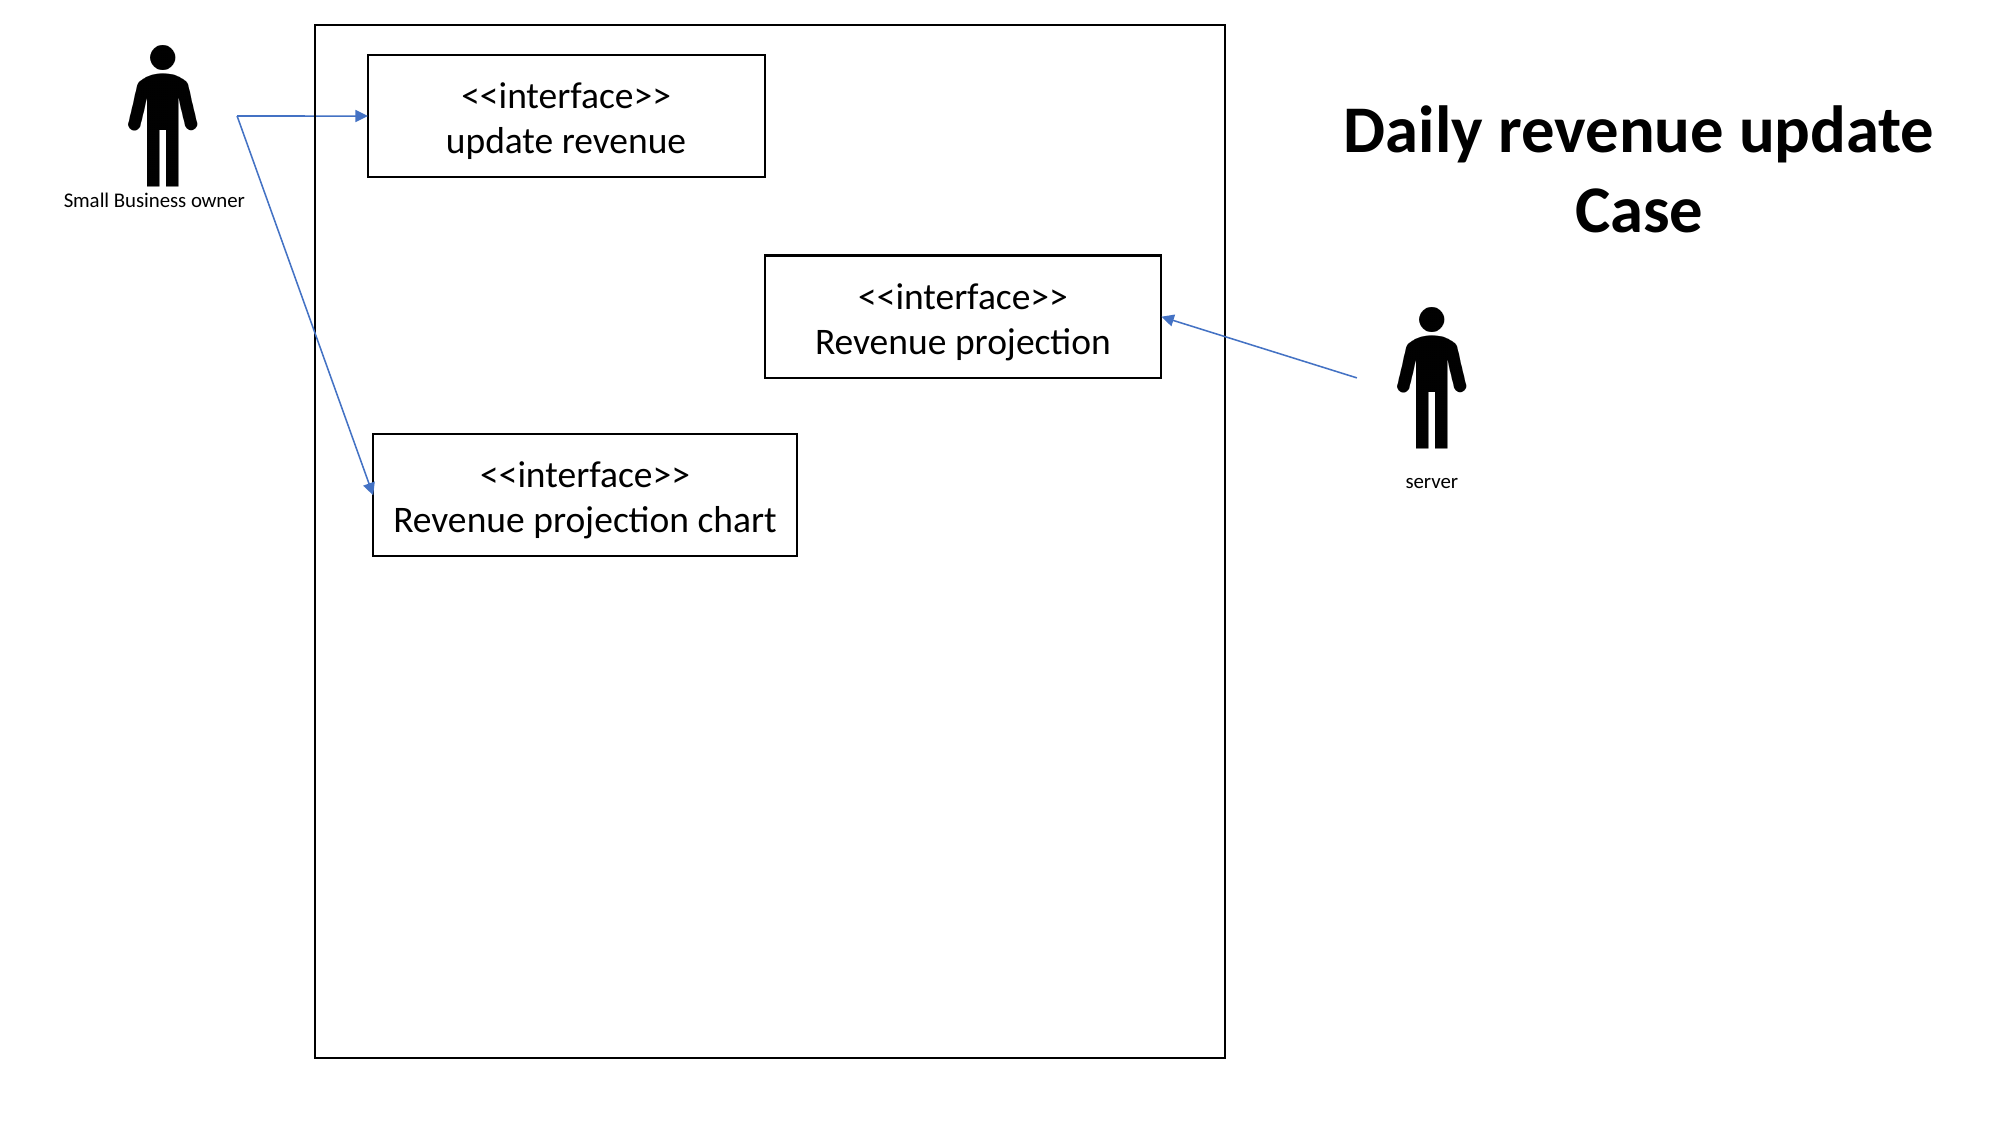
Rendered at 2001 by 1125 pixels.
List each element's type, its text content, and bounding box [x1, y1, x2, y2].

text_box [315, 24, 1225, 1059]
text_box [1161, 316, 1358, 379]
text_box server [1323, 460, 1540, 501]
text_box Small Business owner [48, 179, 231, 220]
picture [86, 40, 238, 192]
text_box <<interface>> Revenue projection [764, 255, 1162, 378]
text_box <<interface>> Revenue projection chart [373, 434, 798, 557]
text_box Daily revenue update Case [1268, 78, 2000, 256]
picture [1356, 302, 1508, 454]
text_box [236, 115, 374, 496]
